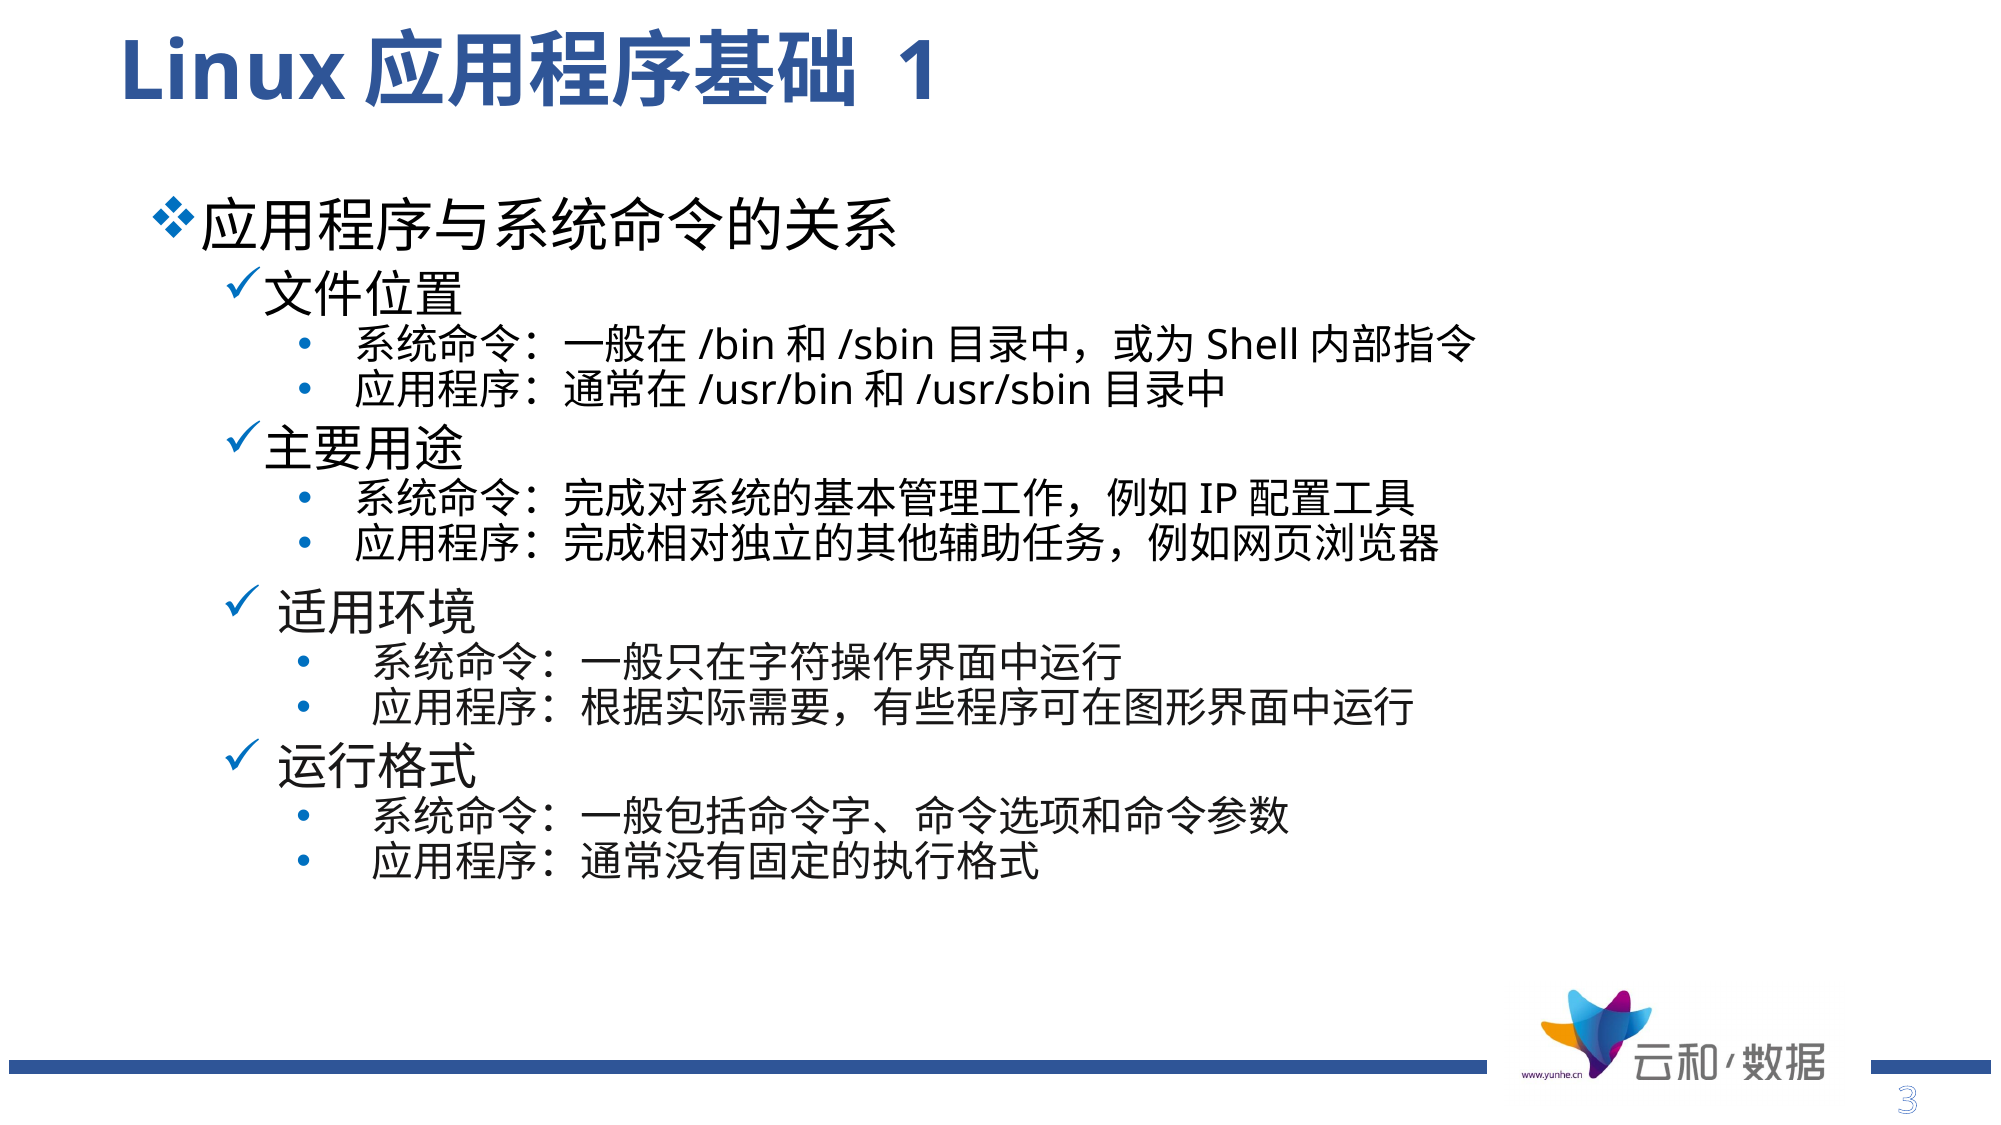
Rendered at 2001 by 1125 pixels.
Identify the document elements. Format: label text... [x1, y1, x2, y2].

list 应用程序与系统命令的关系 文件位置 系统命令：一般在/bin和/sbin目录中，或为Shell内部指令 应用程序：通常在/usr/bin和/usr/sbin目录中 主要用途 系统命令：完成对系统的基本管理工作，例如IP配置工具 应用程序：完成相对独立的其他辅助任务，例如网页浏览器 [132, 189, 1528, 1033]
title Linux应用程序基础 1 [103, 20, 1541, 126]
text_box 适用环境 系统命令：一般只在字符操作界面中运行 应用程序：根据实际需要，有些程序可在图形界面中运行 运行格式 系统命令：一般包括命令字、命令选项和命令参数 应用程序：通常没有固定的执行格式 [131, 580, 1526, 1037]
picture [1504, 981, 1845, 1106]
